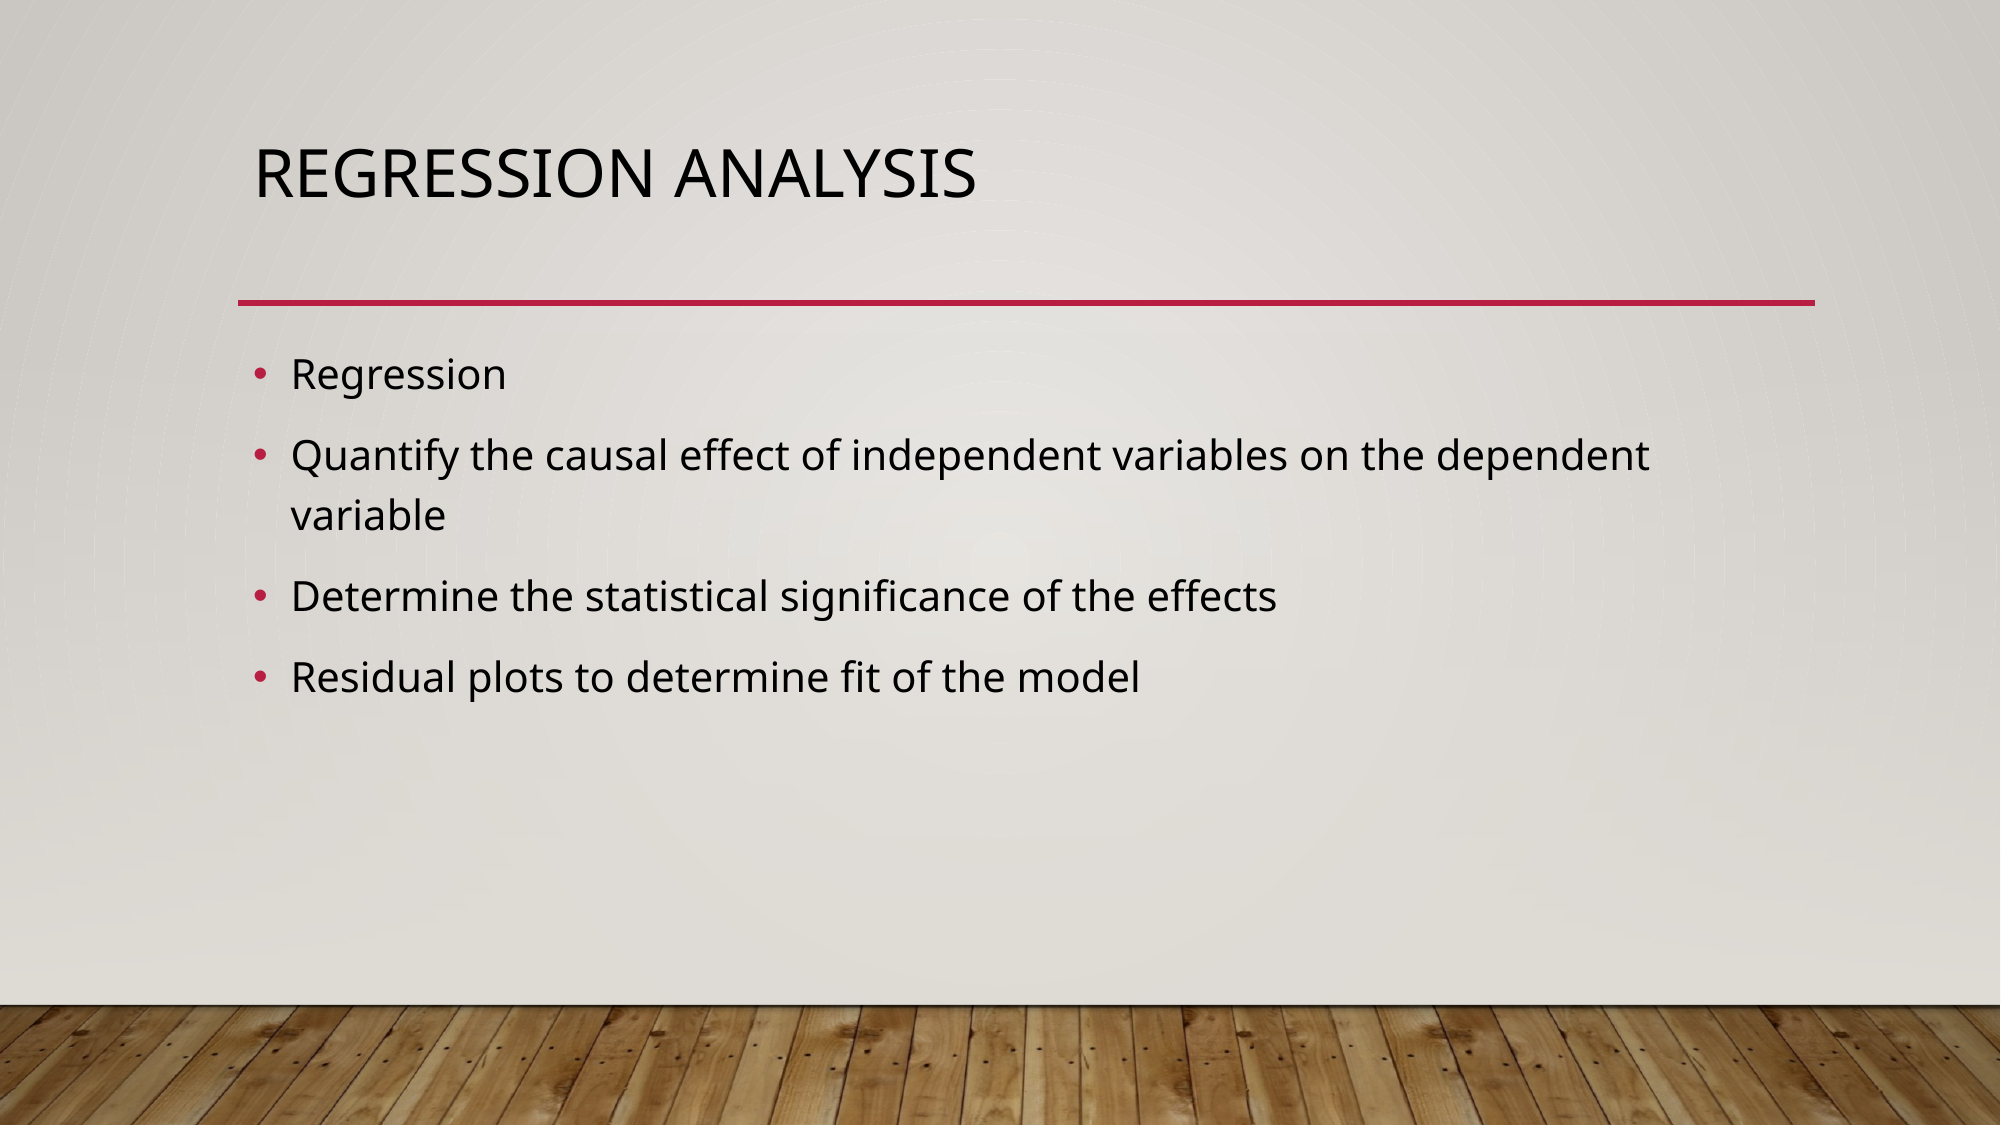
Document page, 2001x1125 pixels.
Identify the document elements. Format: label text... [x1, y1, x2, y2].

picture [0, 1005, 2000, 1125]
list Regression Quantify the causal effect of independent variables on the dependent variable Determine the statistical significance of the effects Residual plots to determine fit of the model [238, 330, 1814, 897]
title Regression Analysis [238, 131, 1814, 305]
